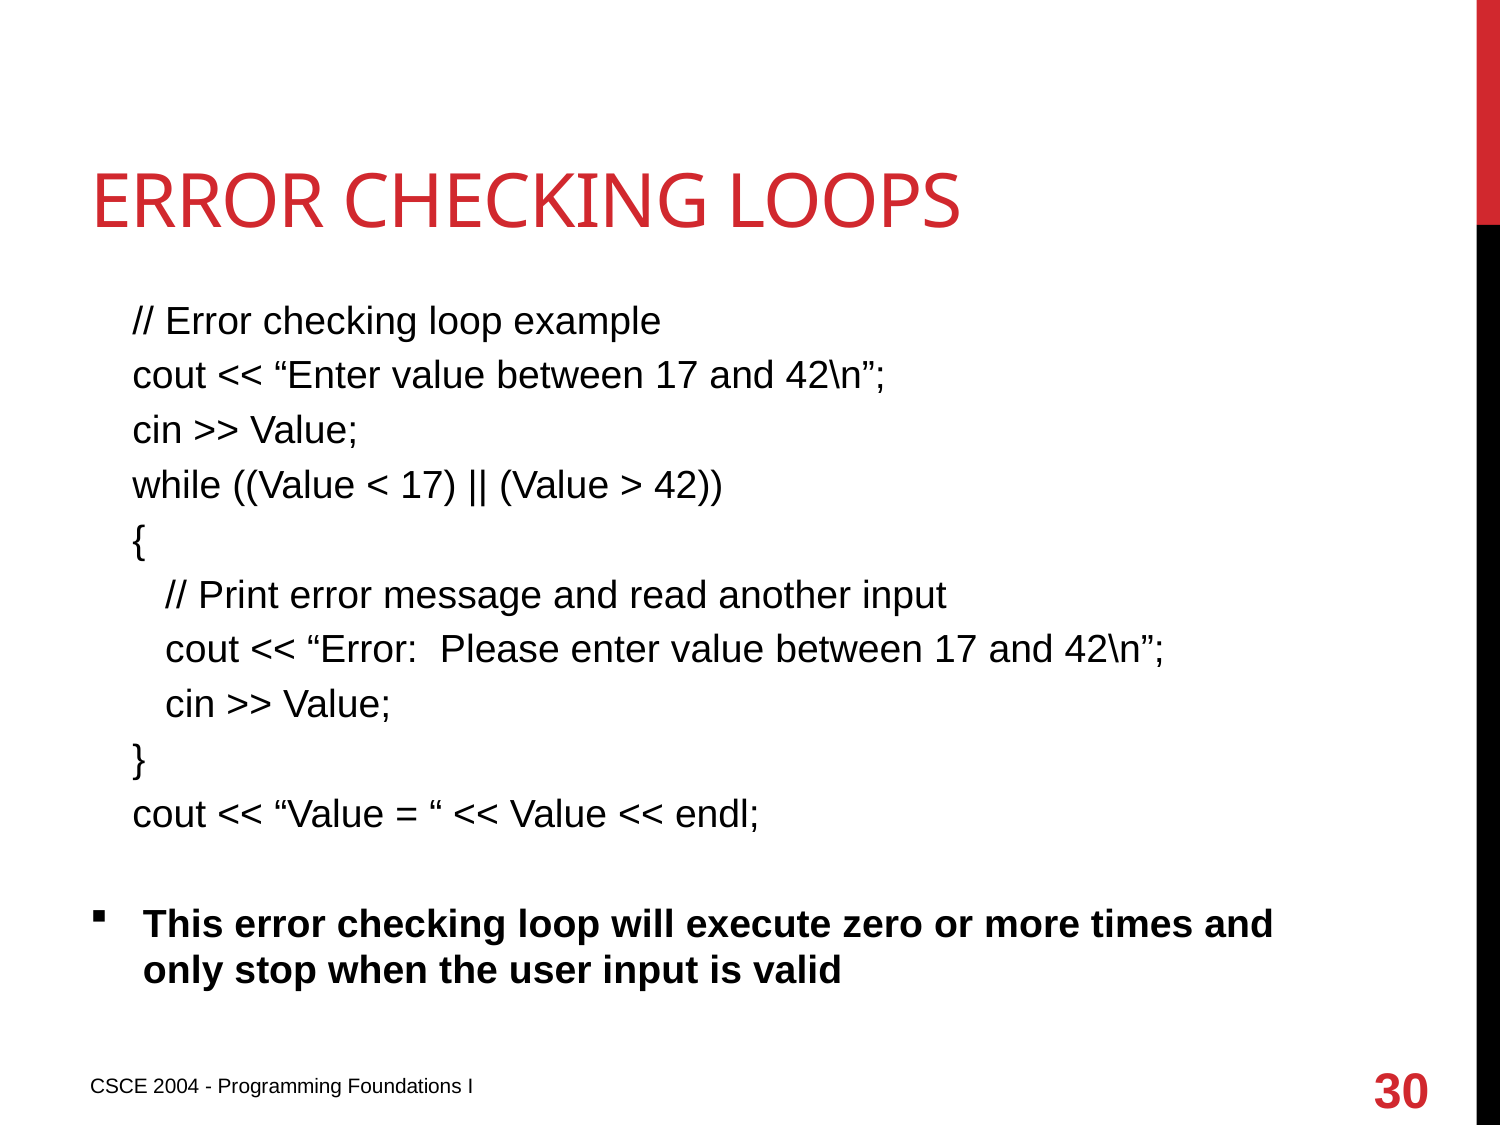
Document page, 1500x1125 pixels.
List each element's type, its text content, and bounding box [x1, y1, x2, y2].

title Error checking loops [75, 25, 1025, 250]
list // Error checking loop example cout << “Enter value between 17 and 42\n”; cin >> Value; while ((Value < 17) || (Value > 42)) { // Print error message and read another input cout << “Error: Please enter value between 17 and 42\n”; cin >> Value; } cout << “Value = “ << Value << endl; This error checking loop will execute zero or more times and only stop when the user input is valid [75, 287, 1325, 1005]
slide_number 30 [1358, 1058, 1471, 1119]
footer CSCE 2004 - Programming Foundations I [75, 1065, 638, 1112]
